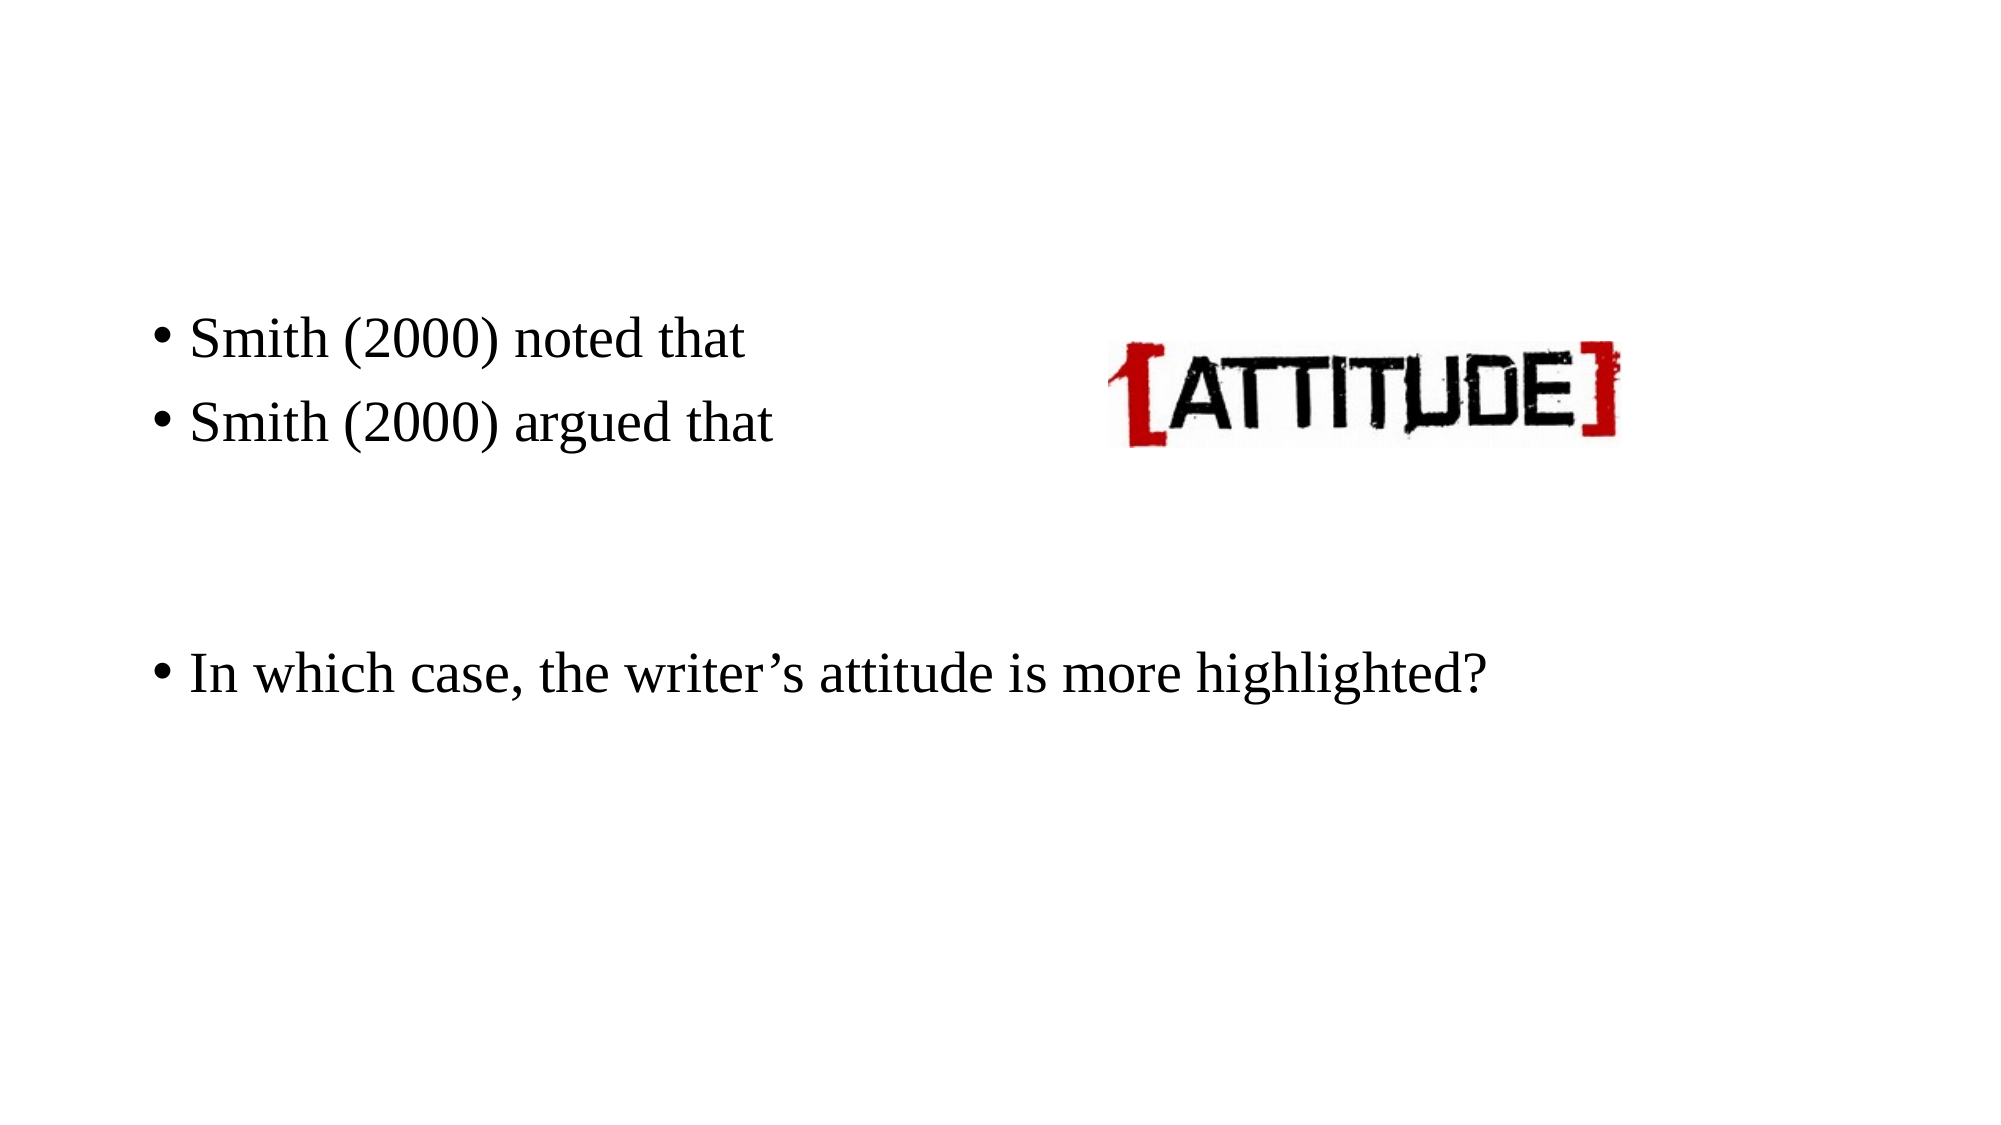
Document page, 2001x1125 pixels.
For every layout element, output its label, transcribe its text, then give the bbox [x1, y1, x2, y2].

picture [1108, 341, 1622, 448]
list Smith (2000) noted that Smith (2000) argued that In which case, the writer’s attitude is more highlighted? [137, 299, 1863, 1014]
